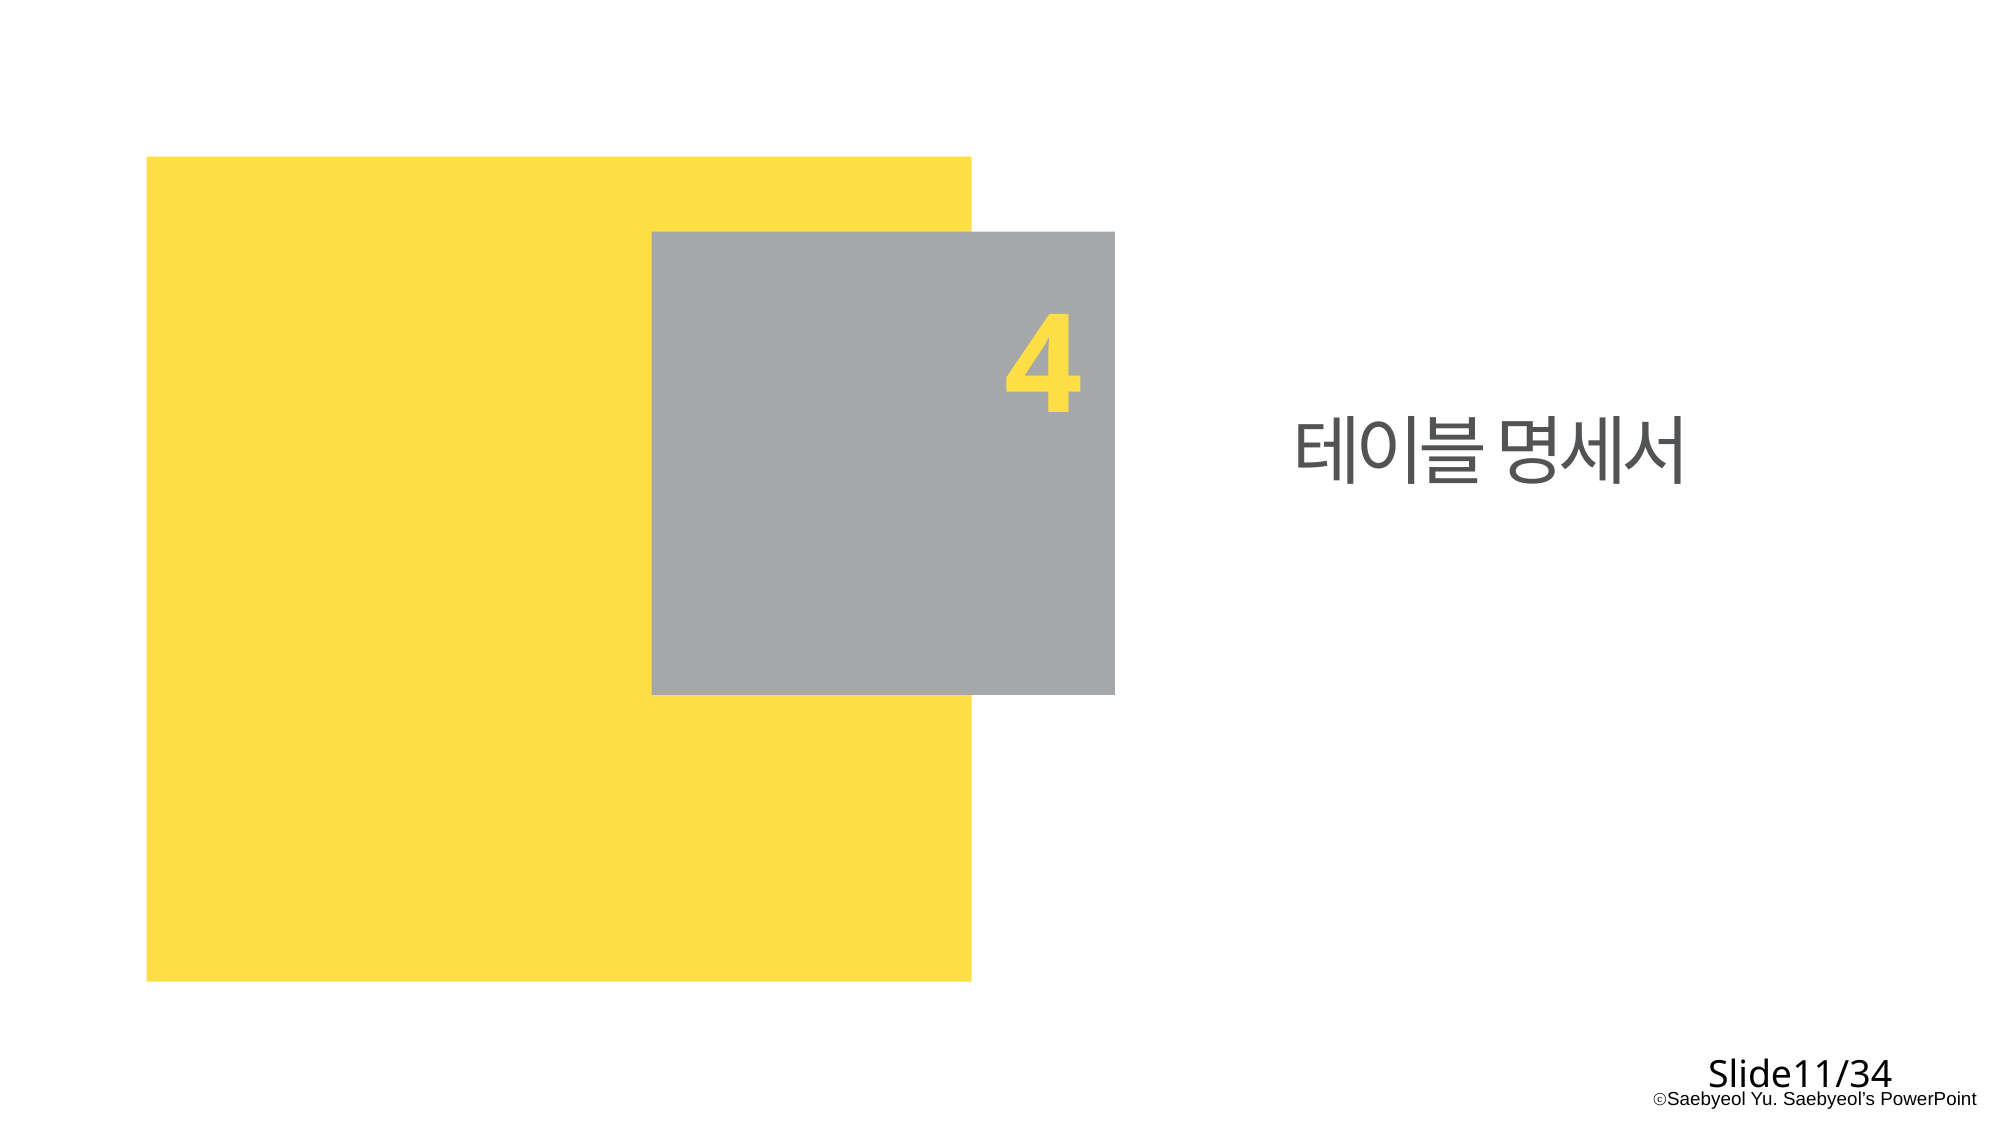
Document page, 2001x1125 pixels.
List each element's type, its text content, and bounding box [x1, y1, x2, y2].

text_box [651, 231, 1116, 696]
text_box 4 [989, 267, 1099, 448]
text_box [146, 156, 973, 983]
text_box 테이블 명세서 [1278, 396, 1706, 502]
